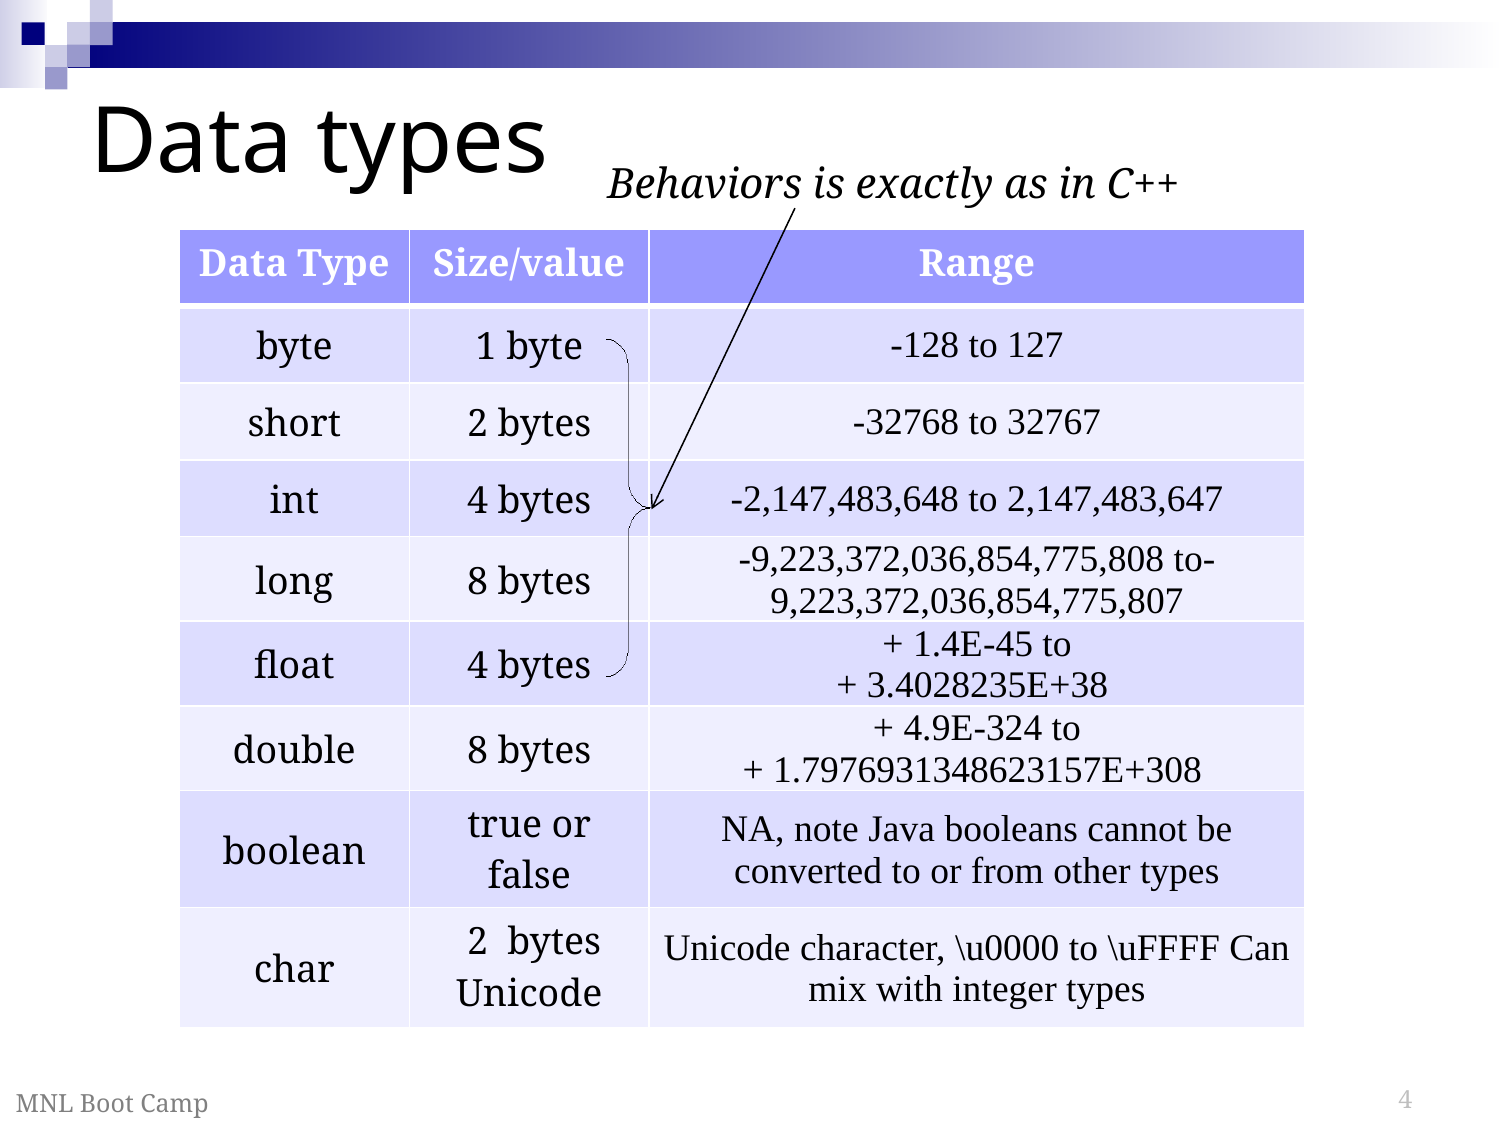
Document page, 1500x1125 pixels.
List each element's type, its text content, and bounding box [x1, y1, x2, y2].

table_cell 4 bytes [410, 461, 600, 536]
table_cell boolean [180, 791, 409, 907]
table_cell 2 bytes [410, 384, 600, 459]
slide_number 4 [1077, 1072, 1428, 1125]
table_cell 2 bytes Unicode [410, 908, 648, 1027]
table_cell int [180, 461, 409, 536]
table_header Range [800, 230, 1304, 303]
table_cell double [180, 707, 409, 790]
table_cell 4 bytes [410, 622, 648, 705]
table_cell char [180, 908, 409, 1027]
table_header Data Type [180, 230, 409, 303]
table_cell -2,147,483,648 to 2,147,483,647 [656, 461, 1304, 536]
table_cell -32768 to 32767 [800, 384, 1304, 459]
title Data types [74, 74, 1426, 197]
table_cell 8 bytes [410, 707, 648, 790]
table_cell long [180, 537, 409, 620]
table_cell true or false [410, 791, 648, 907]
text_box Behaviors is exactly as in C++ [592, 149, 1195, 214]
table_cell byte [180, 309, 409, 382]
table_cell -128 to 127 [800, 309, 1304, 382]
table_cell 8 bytes [410, 537, 600, 620]
table_cell Unicode character, \u0000 to \uFFFF Can mix with integer types [650, 908, 1304, 1027]
table_cell + 4.9E-324 to + 1.7976931348623157E+308 [650, 707, 1304, 790]
table_header Size/value [410, 230, 646, 303]
footer MNL Boot Camp [0, 1070, 231, 1125]
table_cell 1 byte [410, 309, 646, 382]
table_cell float [180, 622, 409, 705]
table_cell short [180, 384, 409, 459]
picture [605, 337, 652, 681]
table_cell -9,223,372,036,854,775,808 to- 9,223,372,036,854,775,807 [656, 537, 1304, 620]
table_cell NA, note Java booleans cannot be converted to or from other types [650, 791, 1304, 907]
table_cell + 1.4E-45 to + 3.4028235E+38 [650, 622, 1304, 705]
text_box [651, 207, 796, 510]
